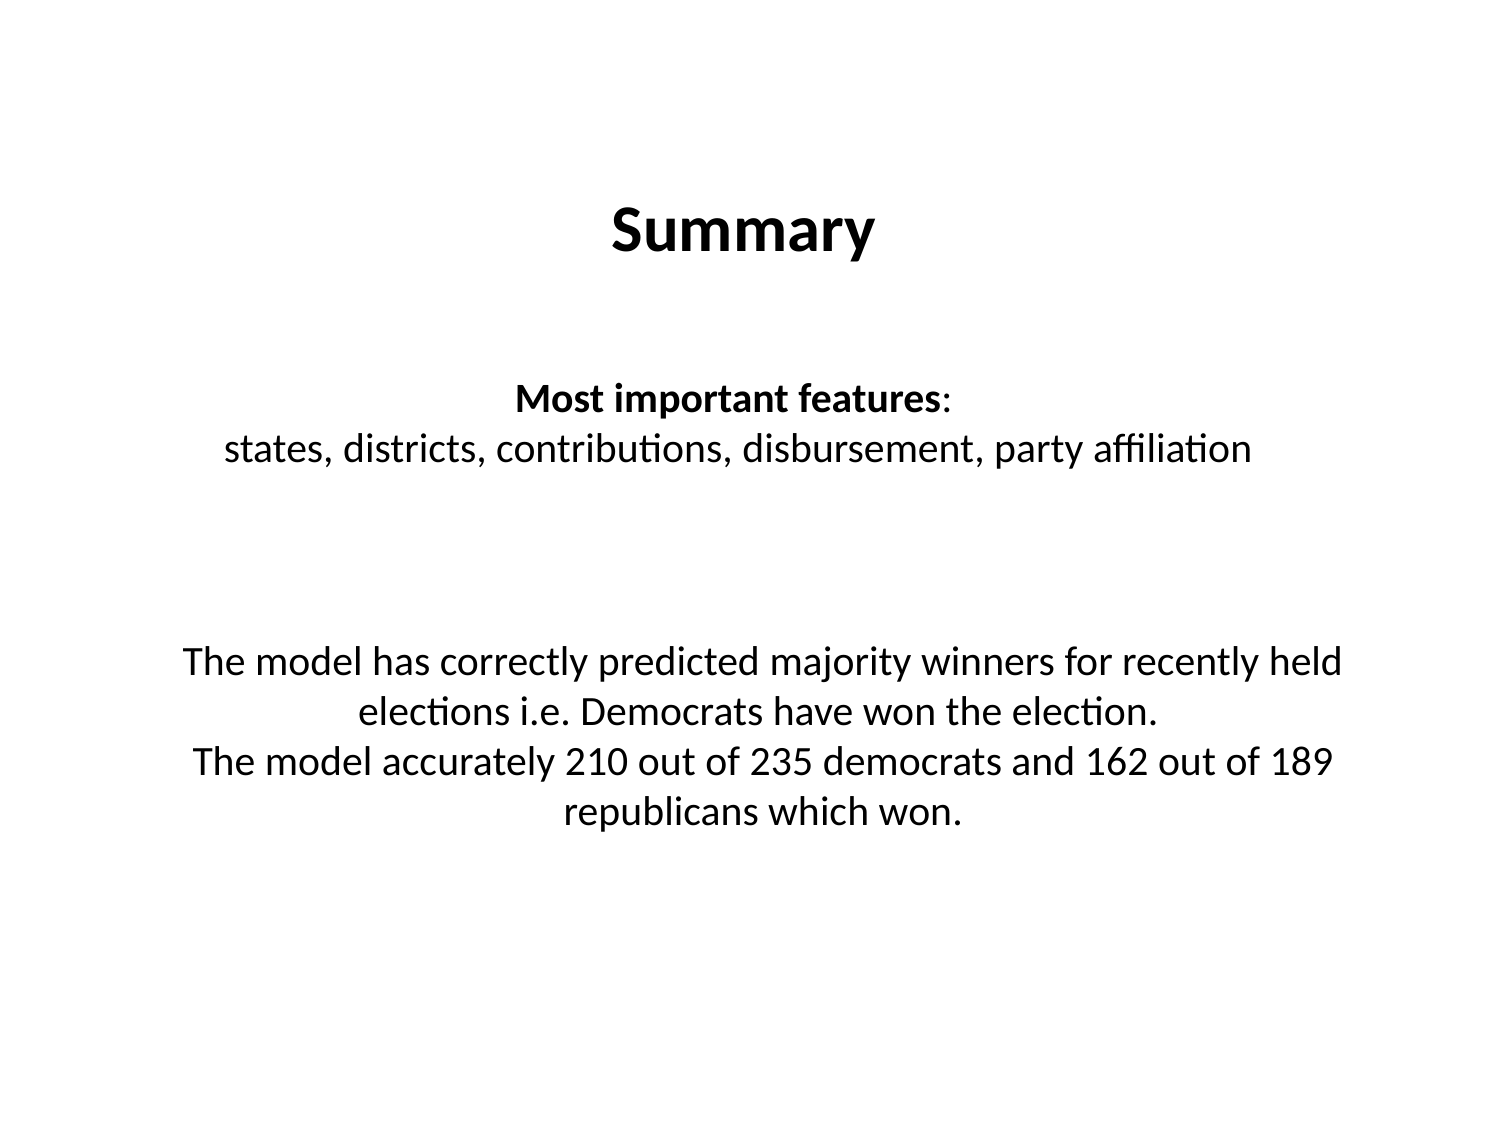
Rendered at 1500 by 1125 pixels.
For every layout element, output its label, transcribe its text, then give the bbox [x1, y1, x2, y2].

text_box The model has correctly predicted majority winners for recently held elections i.e. Democrats have won the election. The model accurately 210 out of 235 democrats and 162 out of 189 republicans which won. [163, 625, 1364, 841]
text_box Summary [596, 176, 891, 272]
text_box Most important features: states, districts, contributions, disbursement, party affiliation [138, 363, 1339, 478]
